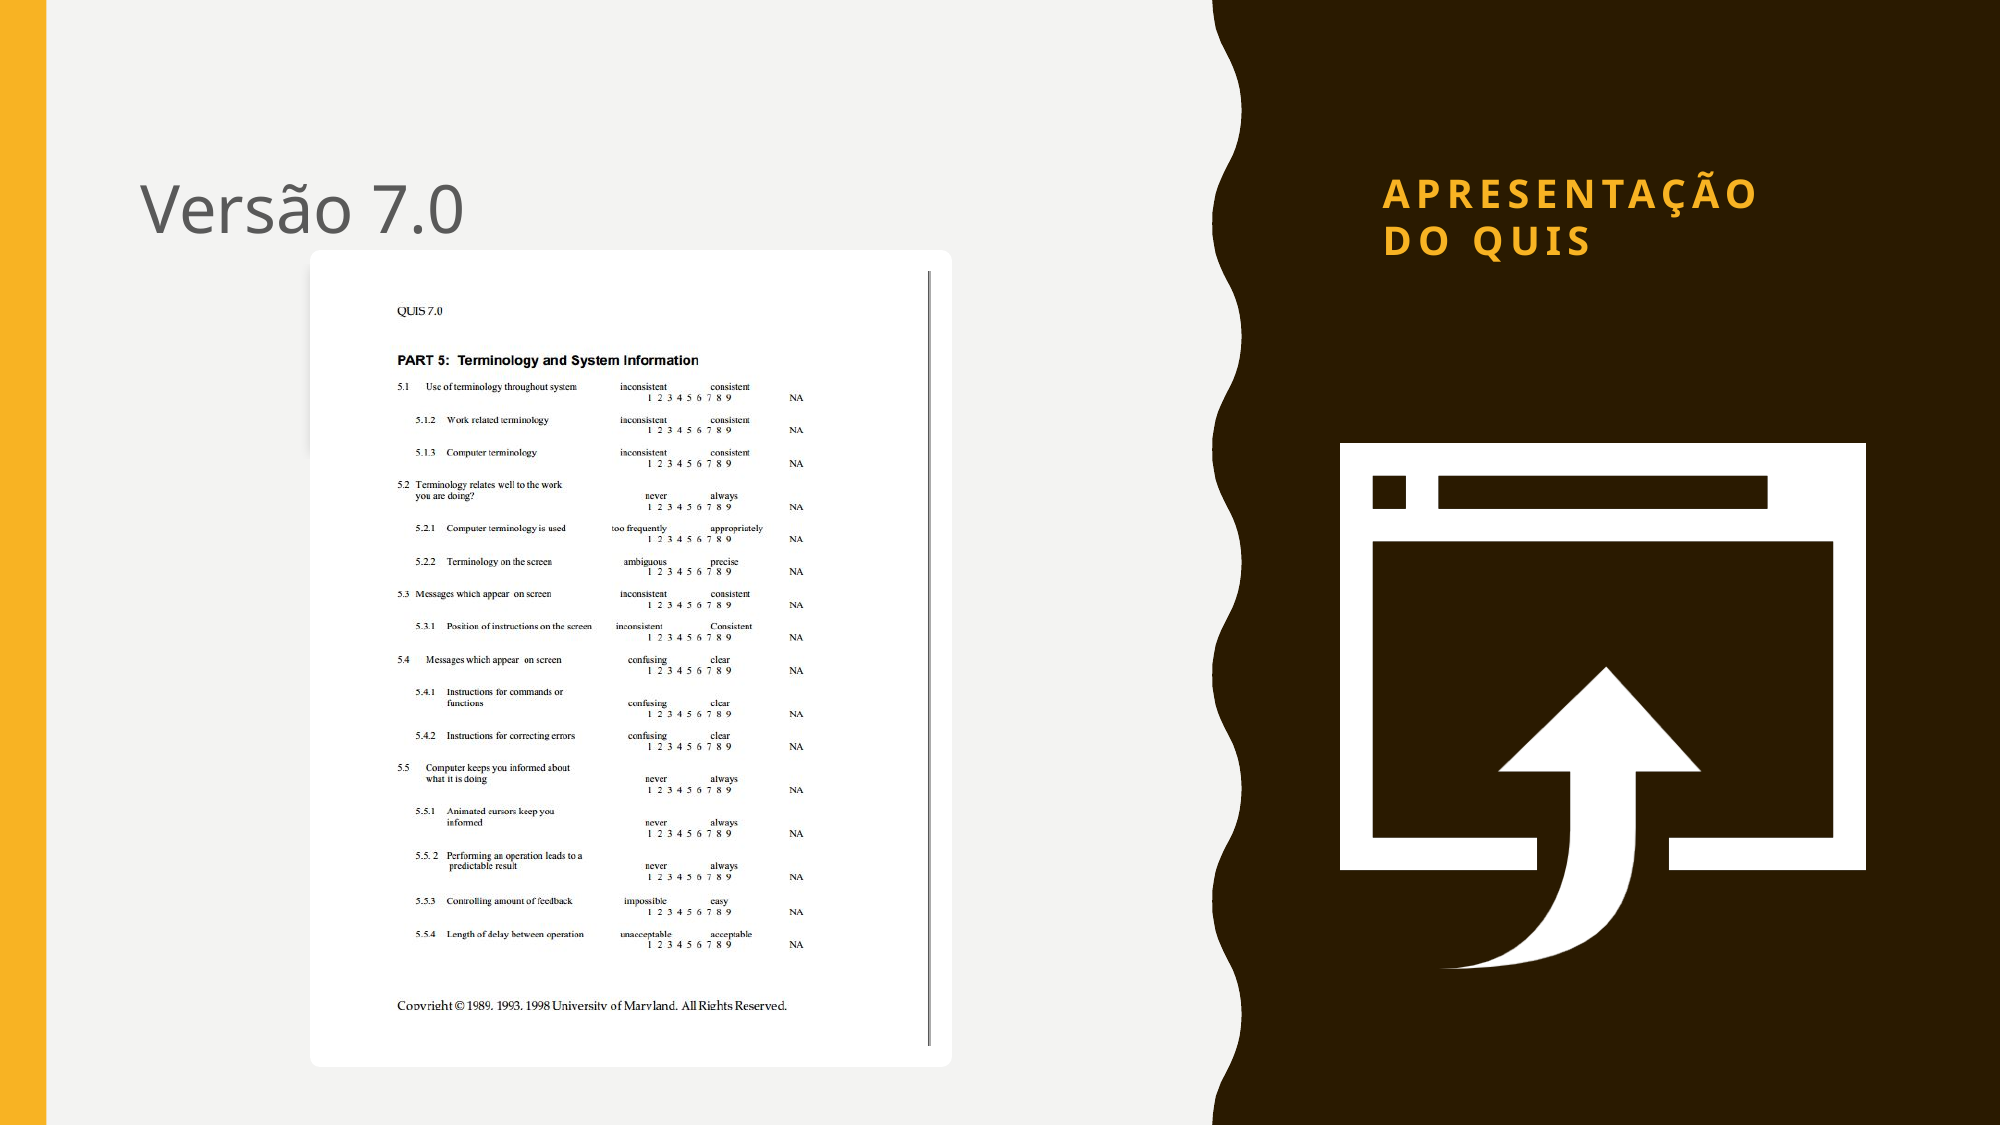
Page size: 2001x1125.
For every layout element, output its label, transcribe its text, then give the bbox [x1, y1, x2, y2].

title Apresentação do quis [1367, 75, 1875, 272]
picture [330, 271, 931, 1047]
picture [1340, 443, 1866, 969]
list Versão 7.0 [125, 151, 1136, 969]
